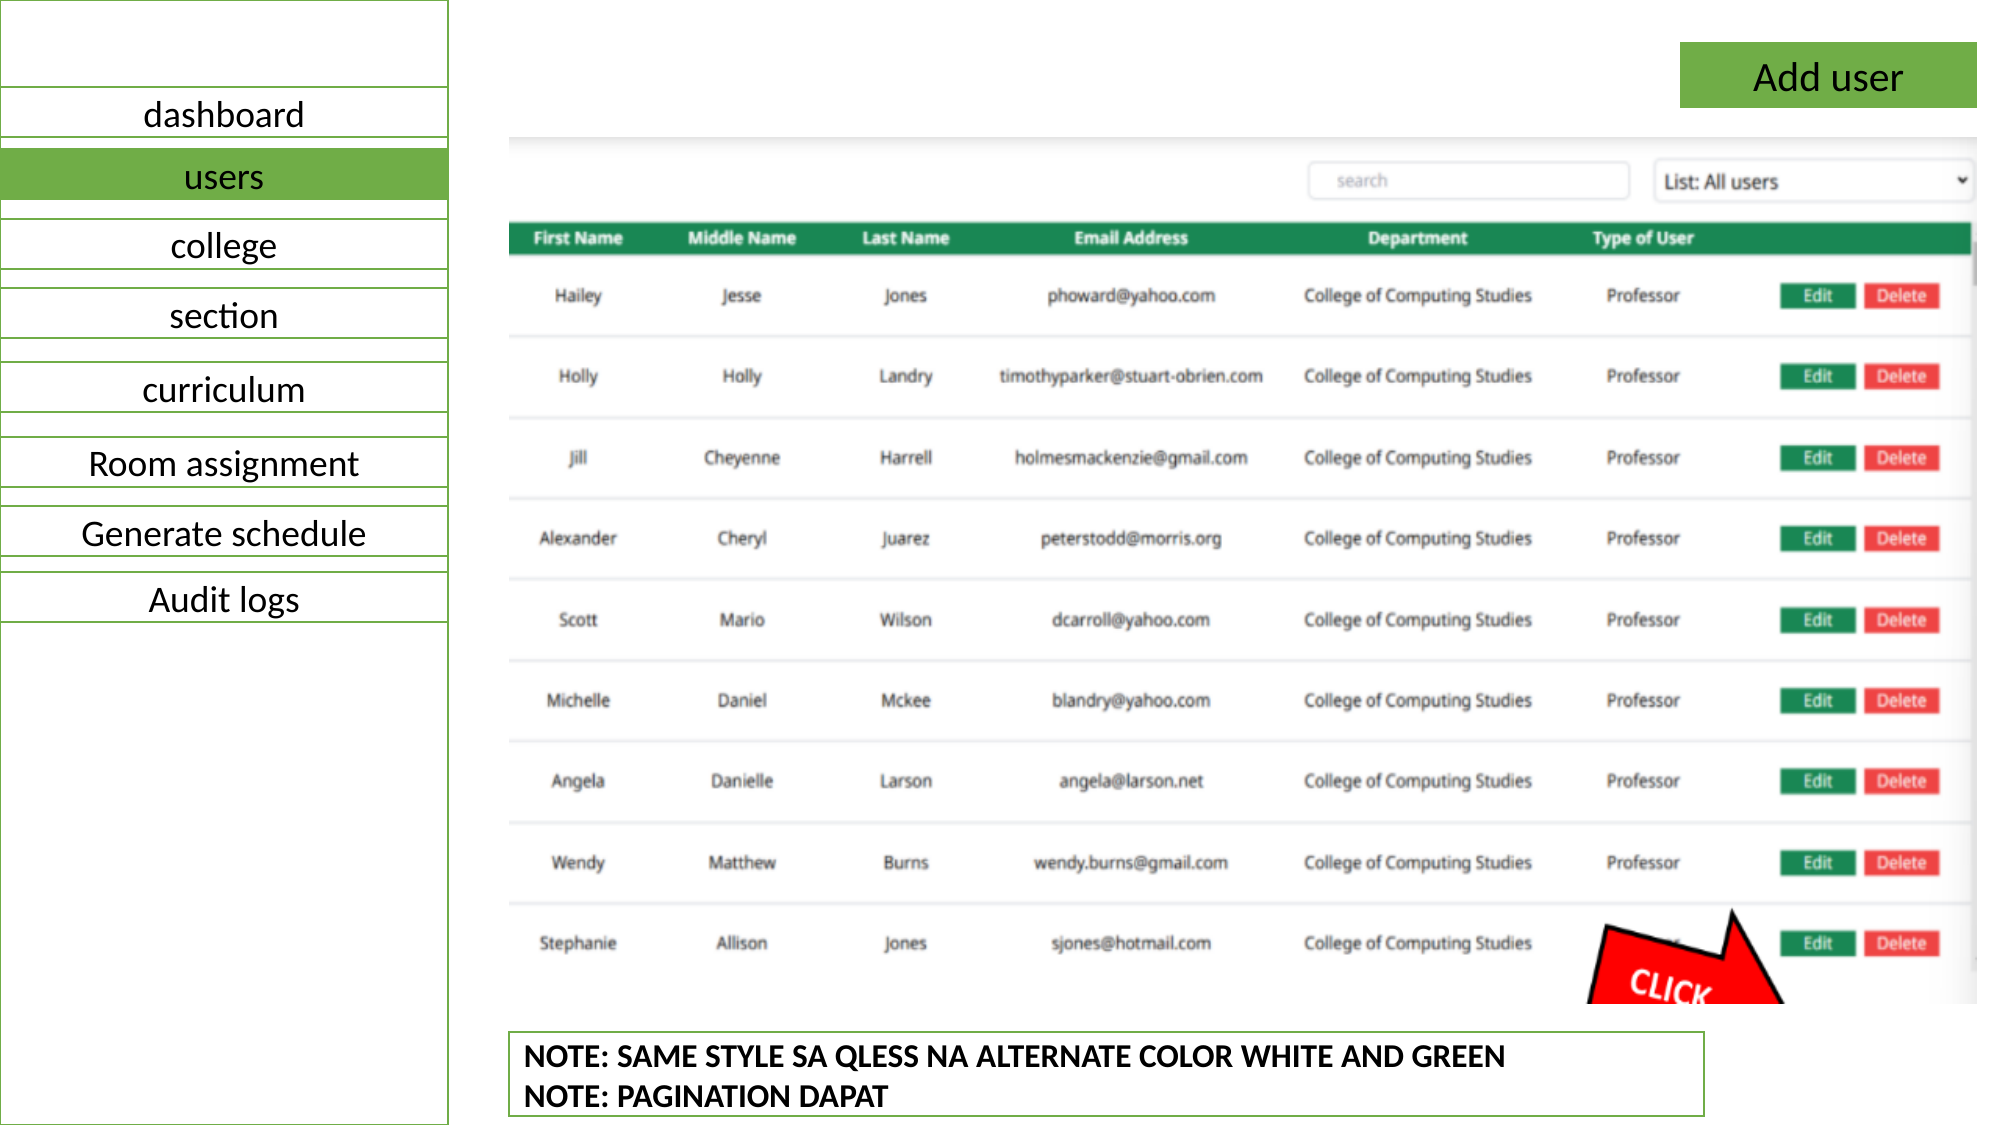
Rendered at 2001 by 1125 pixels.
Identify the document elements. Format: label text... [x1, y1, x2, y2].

text_box [0, 138, 449, 148]
text_box NOTE: SAME STYLE SA QLESS NA ALTERNATE COLOR WHITE AND GREEN NOTE: PAGINATION DAPAT [508, 1031, 1705, 1117]
text_box [0, 557, 449, 571]
text_box [0, 0, 449, 86]
text_box section [0, 287, 449, 339]
text_box dashboard [0, 86, 449, 138]
text_box [0, 270, 449, 287]
text_box [0, 339, 449, 361]
text_box [0, 488, 449, 505]
text_box [0, 413, 449, 436]
text_box Room assignment [0, 436, 449, 488]
text_box [0, 200, 449, 218]
text_box Audit logs [0, 571, 449, 623]
picture [509, 137, 1977, 1004]
text_box college [0, 218, 449, 270]
text_box users [0, 148, 449, 200]
text_box [0, 623, 449, 1125]
text_box Add user [1680, 42, 1977, 108]
text_box Generate schedule [0, 505, 449, 557]
text_box curriculum [0, 361, 449, 413]
